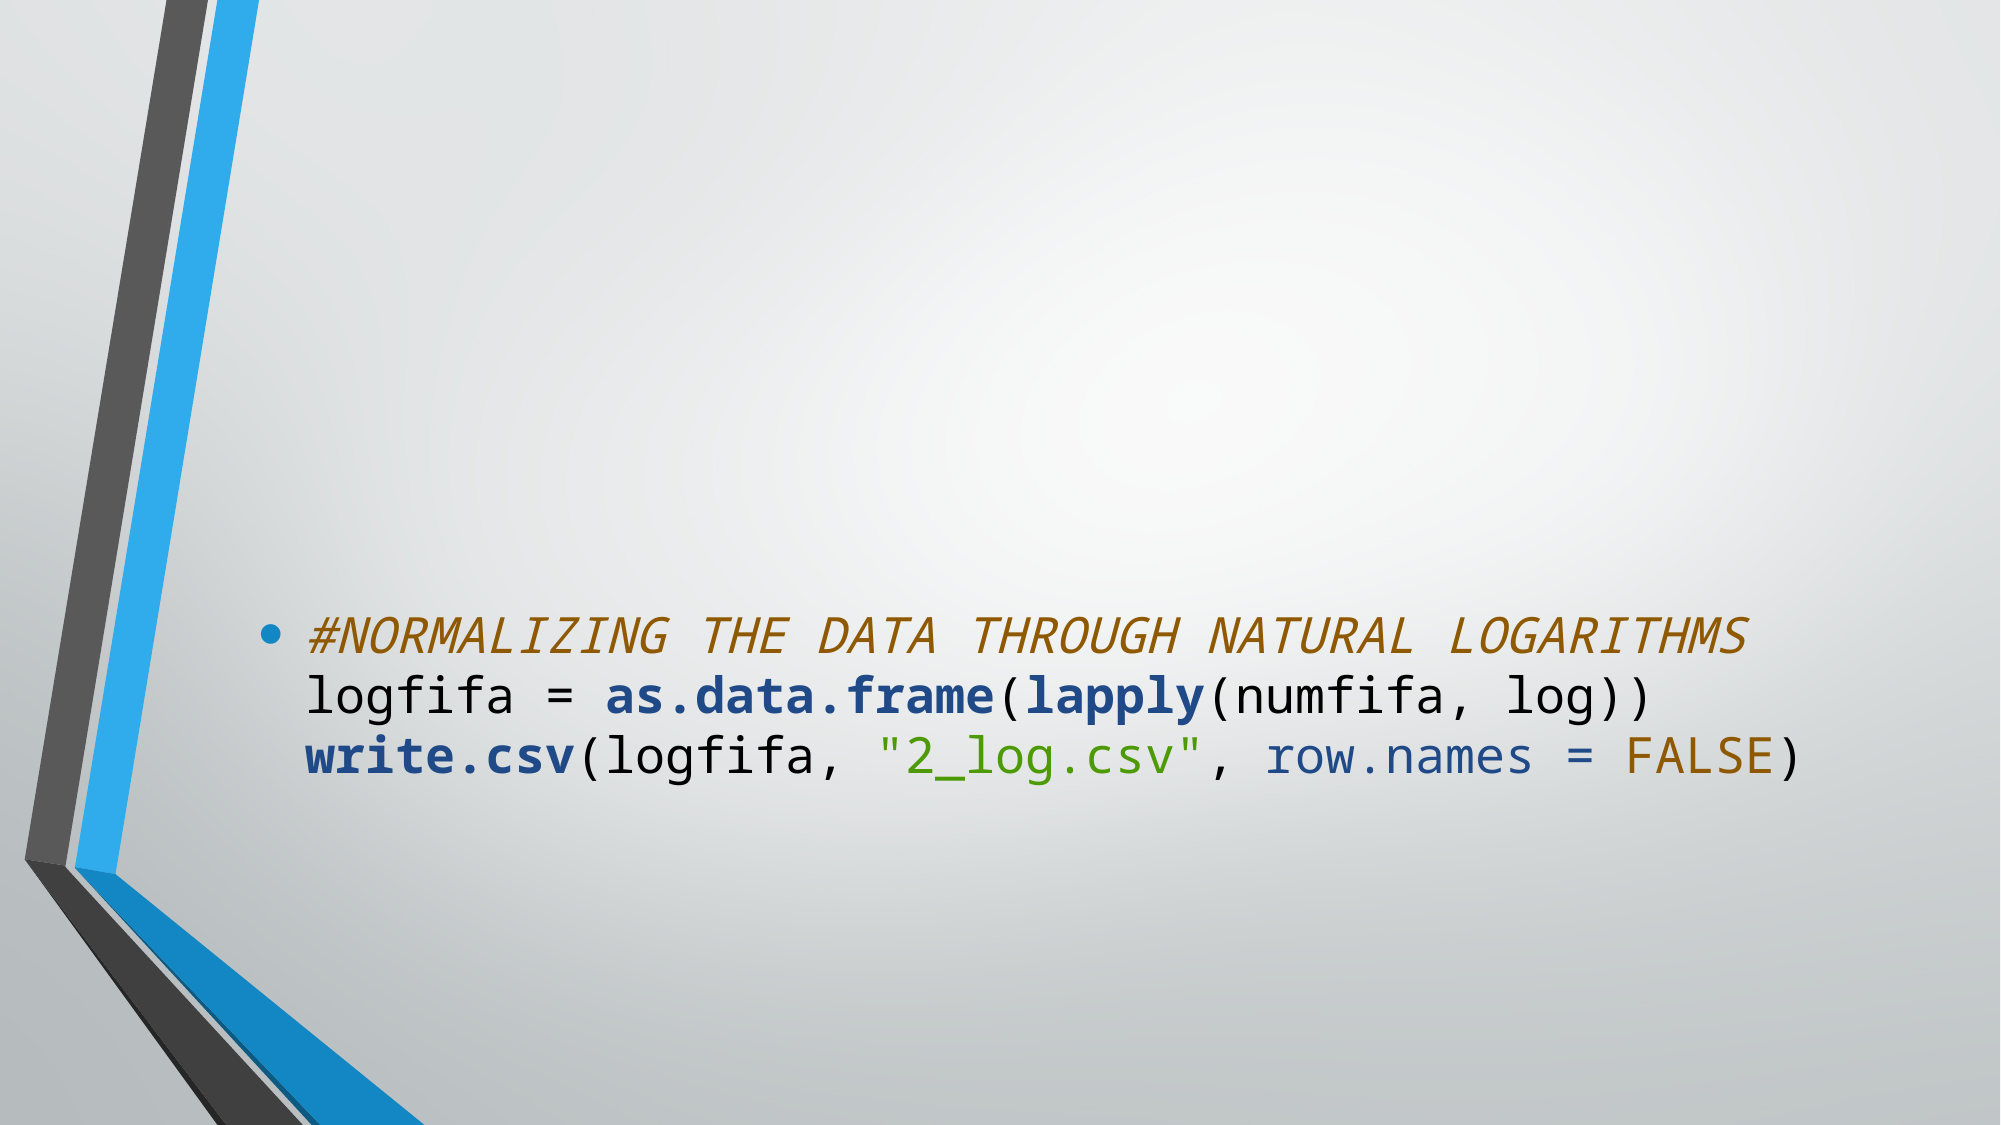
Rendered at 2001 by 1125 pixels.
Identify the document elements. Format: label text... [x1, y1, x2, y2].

list #NORMALIZING THE DATA THROUGH NATURAL LOGARITHMS logfifa = as.data.frame(lapply(numfifa, log)) write.csv(logfifa, "2_log.csv", row.names = FALSE) [243, 437, 1887, 950]
